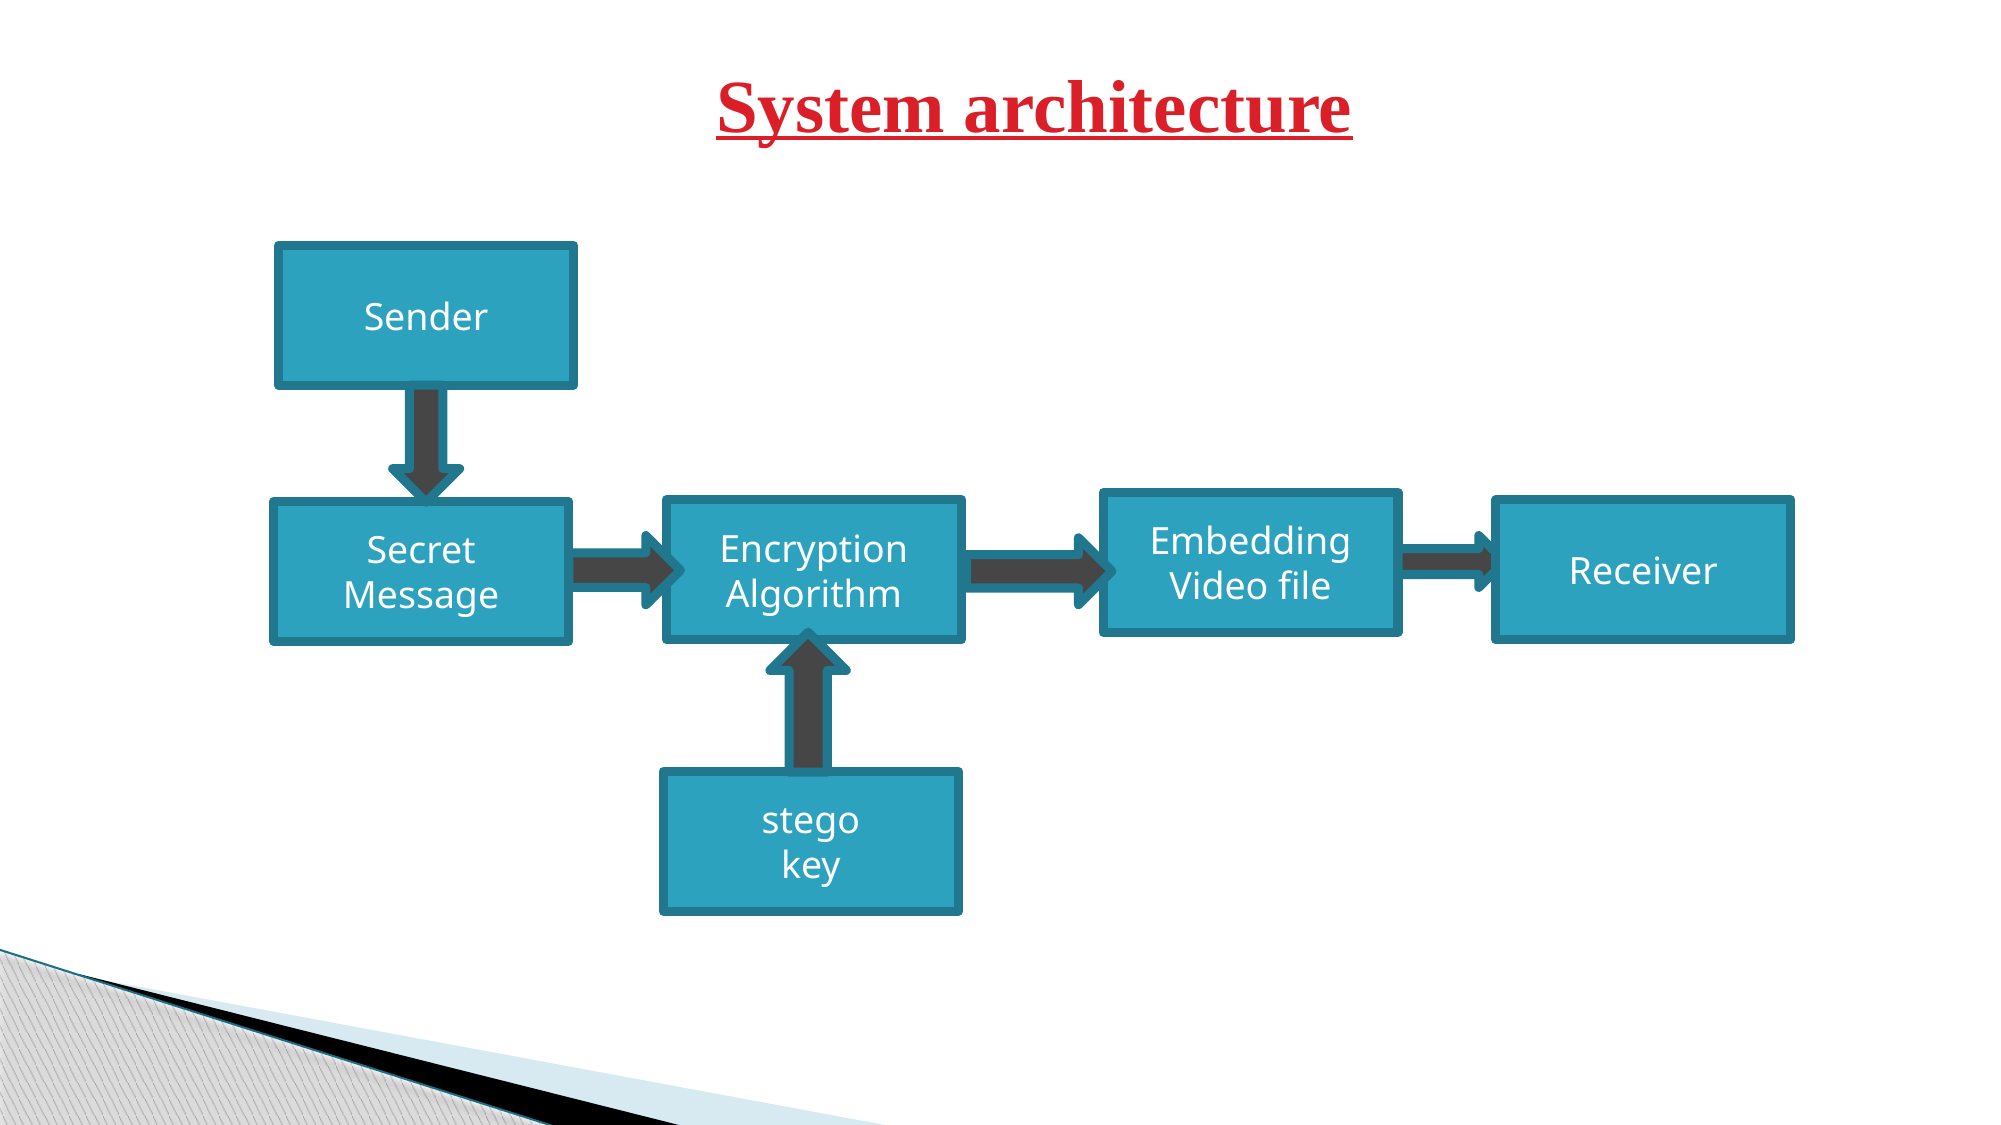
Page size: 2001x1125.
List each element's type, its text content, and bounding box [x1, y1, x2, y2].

text_box [388, 380, 465, 507]
title System architecture [257, 49, 1812, 155]
text_box Embedding Video file [1099, 488, 1403, 637]
text_box Encryption Algorithm [662, 495, 966, 644]
text_box Receiver [1491, 495, 1795, 644]
text_box Secret Message [269, 497, 573, 646]
text_box [962, 533, 1117, 610]
text_box [1393, 531, 1491, 592]
text_box [564, 531, 686, 610]
text_box [765, 627, 851, 777]
text_box Sender [274, 241, 578, 390]
text_box stego key [659, 767, 963, 916]
